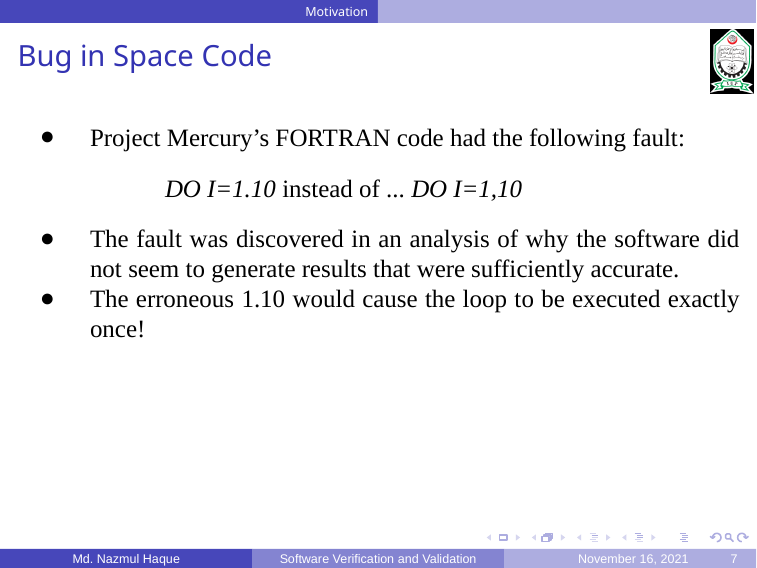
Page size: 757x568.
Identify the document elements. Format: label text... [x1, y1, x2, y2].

text_box [377, 0, 756, 23]
text_box Bug in Space Code [15, 27, 740, 102]
text_box Project Mercury’s FORTRAN code had the following fault: DO I=1.10 instead of ... DO I=1,10 The fault was discovered in an analysis of why the software did not seem to generate results that were sufficiently accurate. The erroneous 1.10 would cause the loop to be executed exactly once! [0, 106, 757, 523]
text_box Motivation [0, 0, 377, 23]
picture [740, 29, 754, 94]
